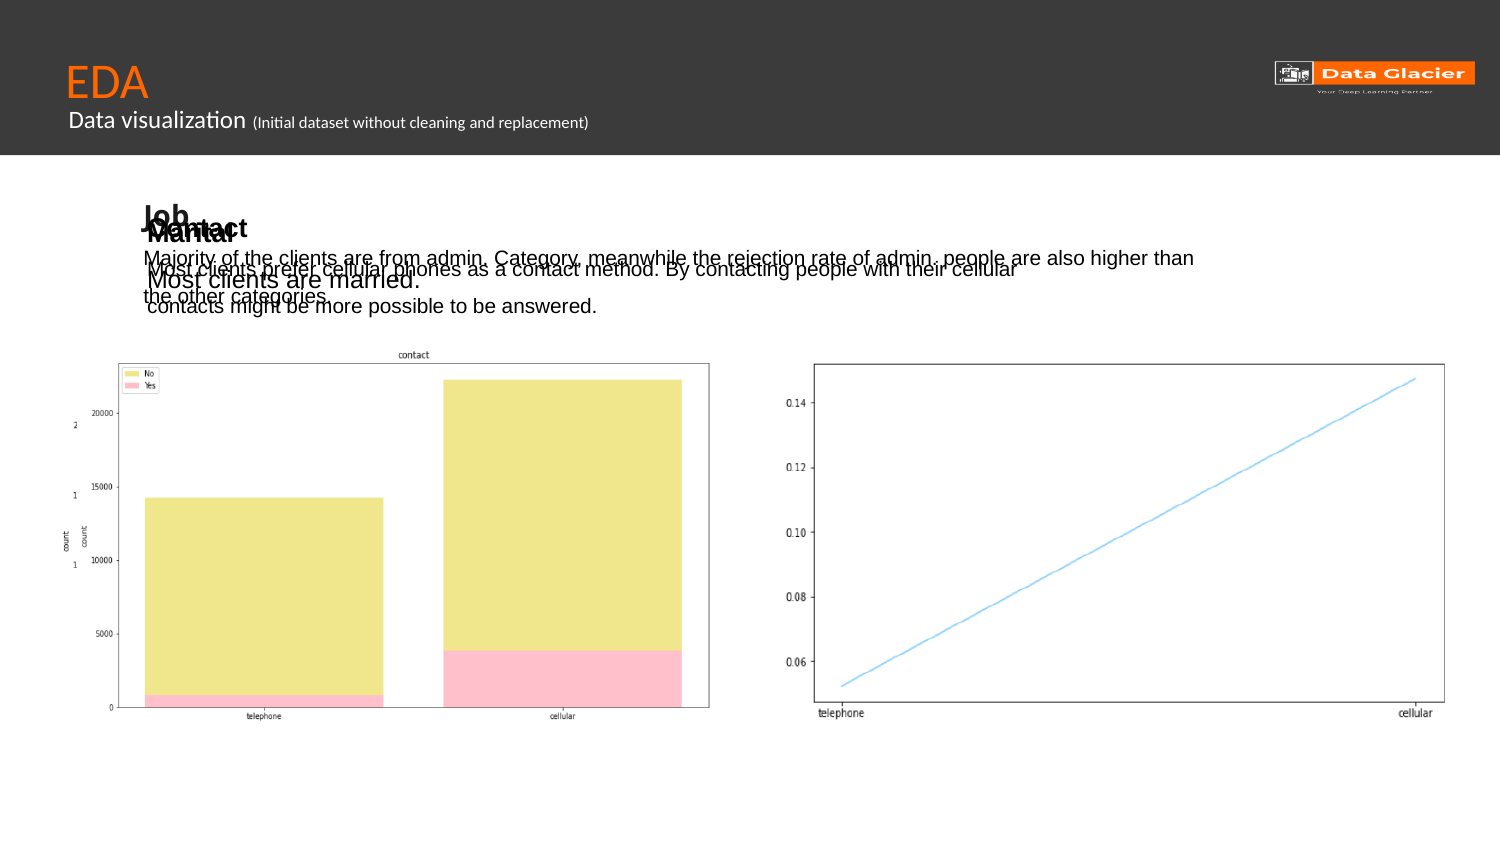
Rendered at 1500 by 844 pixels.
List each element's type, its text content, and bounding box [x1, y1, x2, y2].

picture [1272, 16, 1477, 139]
picture [766, 353, 1464, 728]
text_box Data visualization (Initial dataset without cleaning and replacement) [57, 97, 627, 140]
text_box EDA [54, 42, 767, 114]
text_box Contact Most clients prefer cellular phones as a contact method. By contacting people with their cellular contacts might be more possible to be answered. [132, 179, 1103, 334]
title [0, 0, 1500, 156]
text_box Job Majority of the clients are from admin. Category, meanwhile the rejection rate of admin. people are also higher than the other categories. [1103, 191, 1217, 313]
picture [56, 346, 733, 723]
